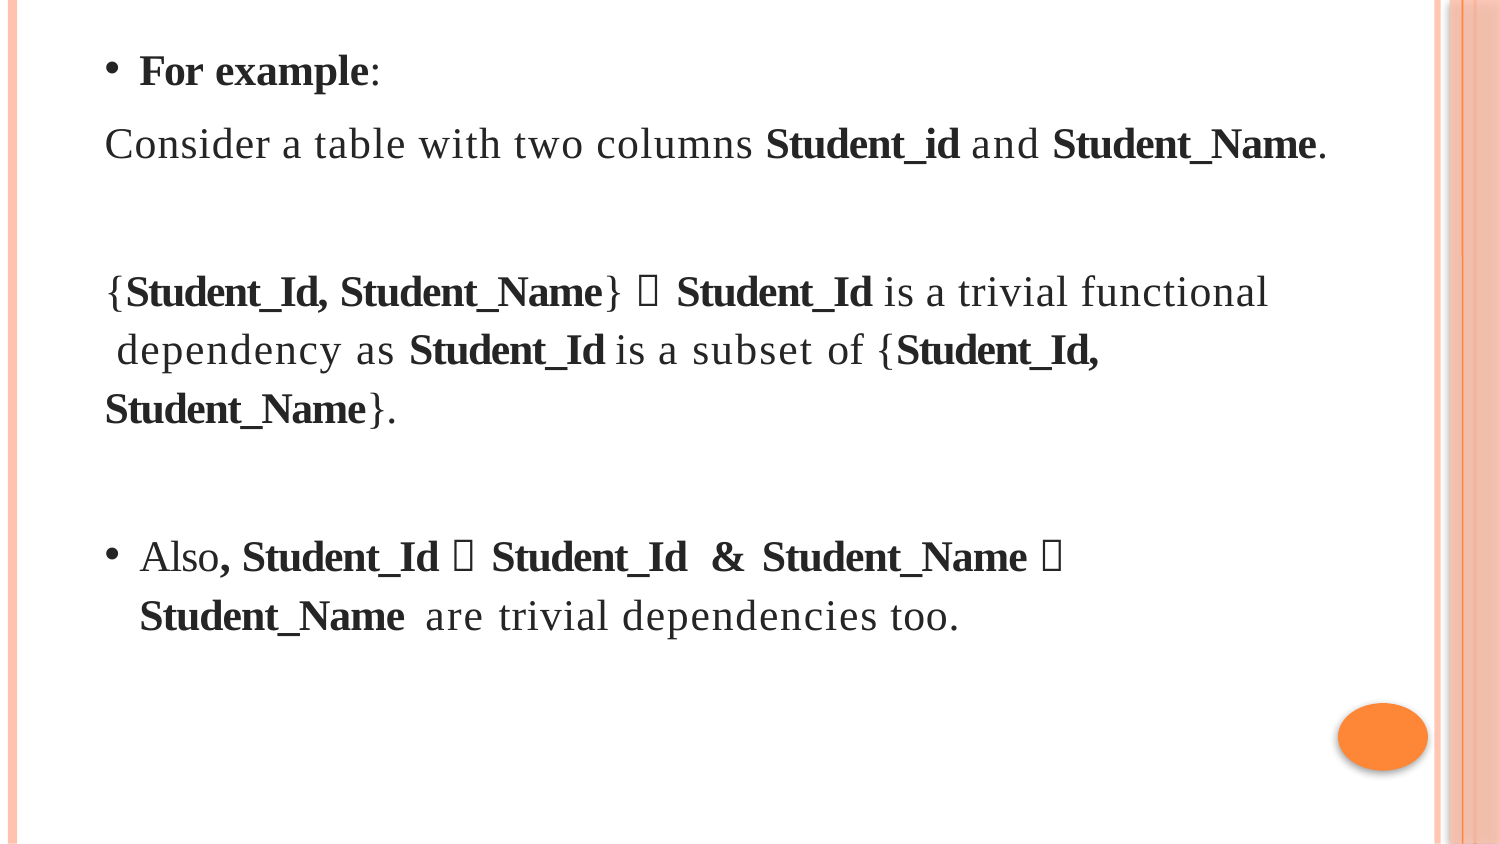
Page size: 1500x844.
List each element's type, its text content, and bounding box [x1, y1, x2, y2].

text_box For example: Consider a table with two columns Student_id and Student_Name. {Student_Id, Student_Name}  Student_Id is a trivial functional dependency as Student_Id is a subset of {Student_Id, Student_Name}. Also, Student_Id  Student_Id & Student_Name  Student_Name are trivial dependencies too. [103, 19, 1343, 639]
